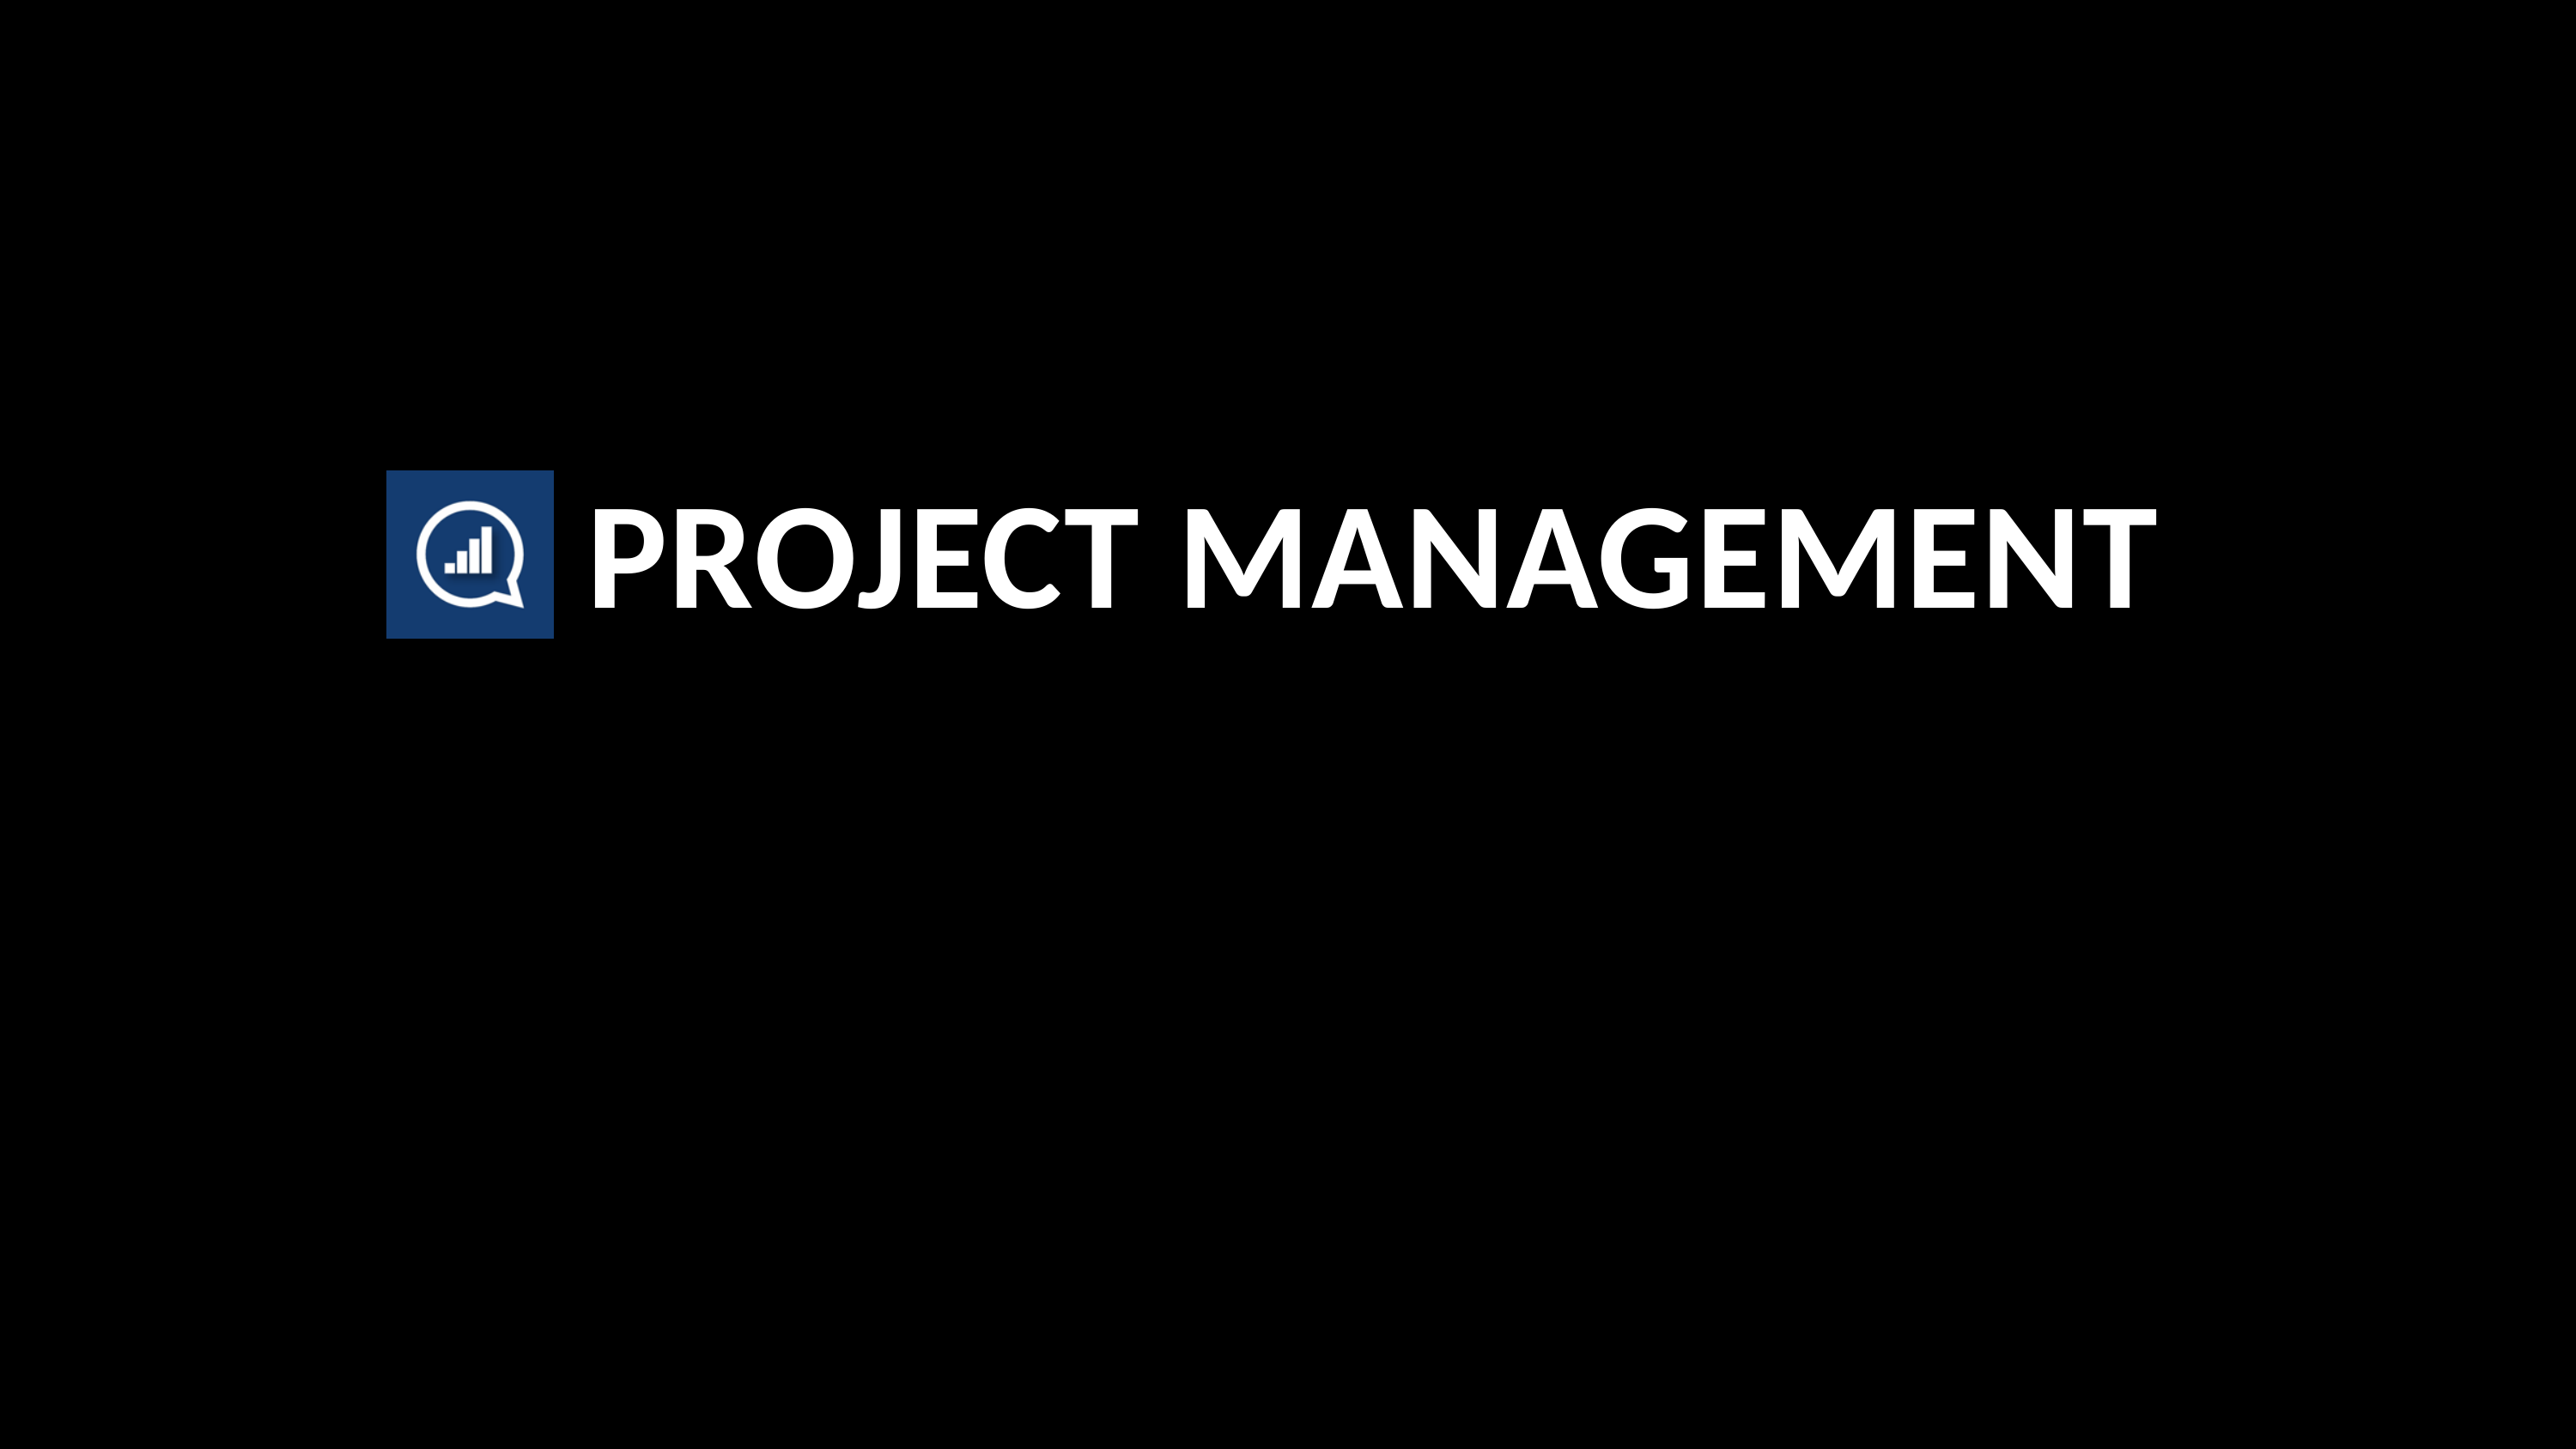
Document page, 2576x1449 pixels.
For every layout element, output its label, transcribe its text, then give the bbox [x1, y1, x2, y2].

picture [386, 470, 555, 639]
text_box PROJECT MANAGEMENT [343, 486, 2404, 791]
